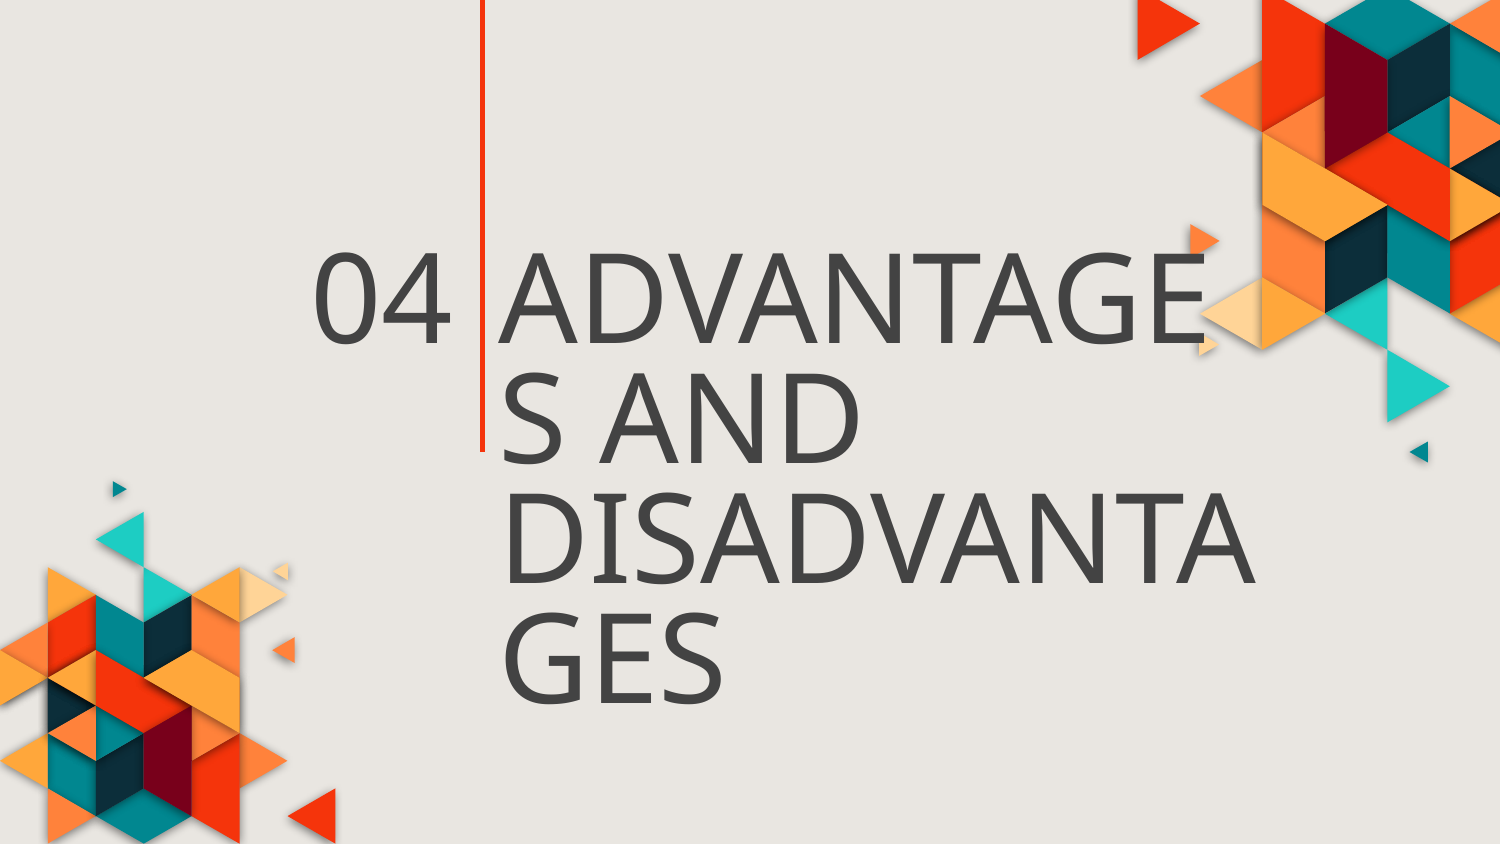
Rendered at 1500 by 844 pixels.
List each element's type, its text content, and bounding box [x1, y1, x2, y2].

title 04 [228, 232, 469, 341]
title ADVANTAGES AND DISADVANTAGES [483, 232, 1273, 452]
